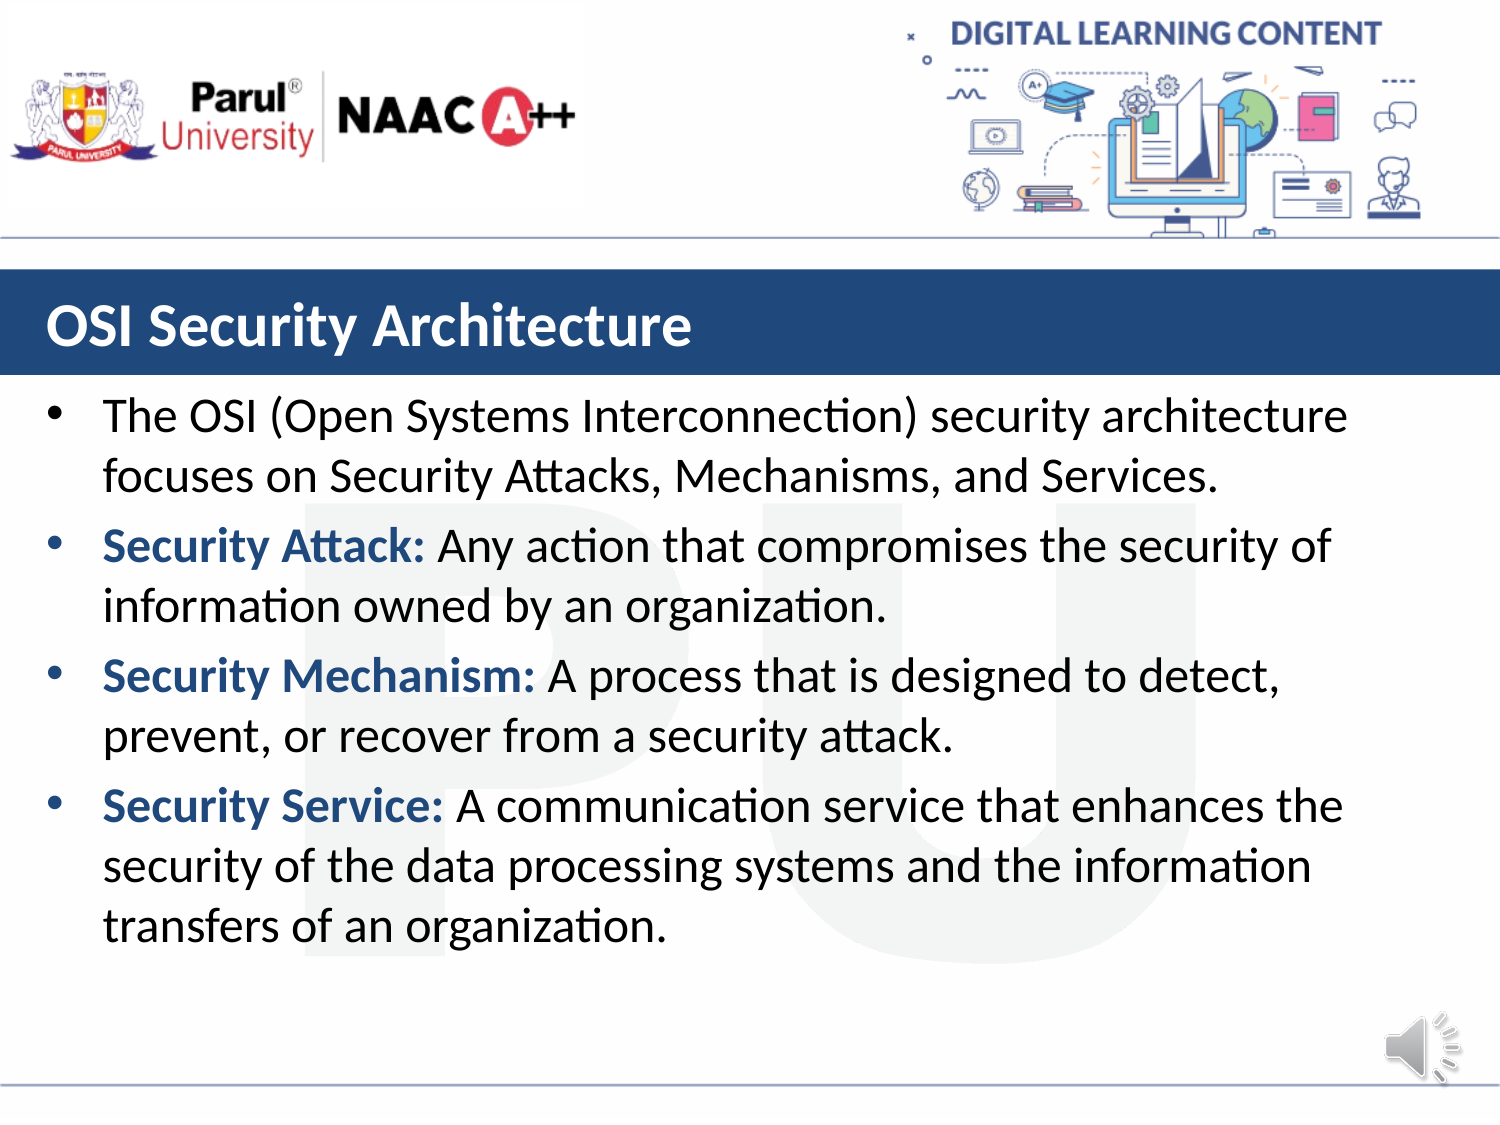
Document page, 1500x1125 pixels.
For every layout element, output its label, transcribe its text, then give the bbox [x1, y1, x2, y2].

text_box The OSI (Open Systems Interconnection) security architecture focuses on Security Attacks, Mechanisms, and Services. Security Attack: Any action that compromises the security of information owned by an organization. Security Mechanism: A process that is designed to detect, prevent, or recover from a security attack. Security Service: A communication service that enhances the security of the data processing systems and the information transfers of an organization. [31, 375, 1447, 1100]
picture [0, 375, 1500, 1118]
text_box OSI Security Architecture [31, 276, 1469, 368]
text_box [0, 269, 1500, 375]
picture [304, 503, 1196, 964]
picture [0, 0, 1500, 269]
